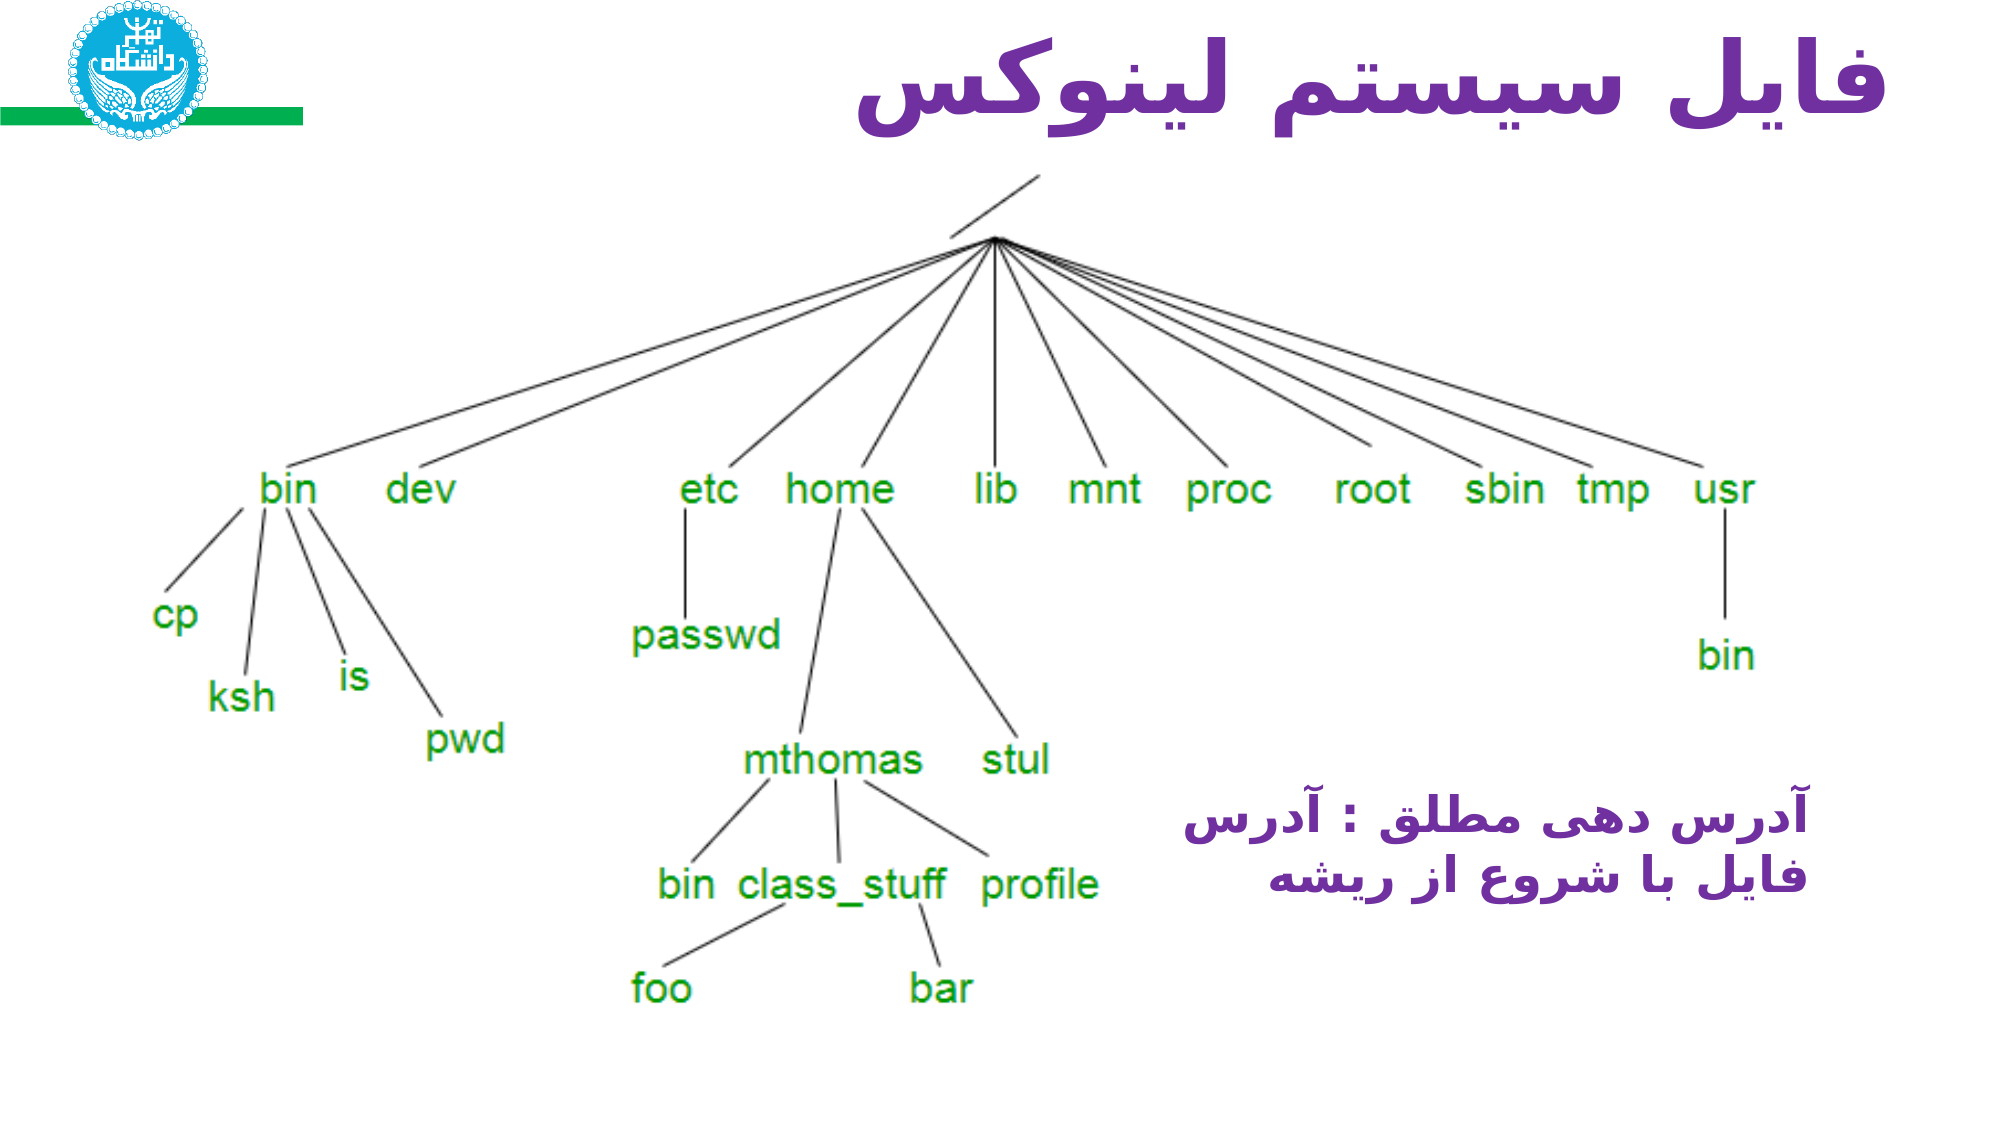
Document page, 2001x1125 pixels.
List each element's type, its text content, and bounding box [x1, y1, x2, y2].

picture [125, 148, 1875, 1051]
text_box فایل سیستم لینوکس [838, 6, 1909, 142]
picture [12, 0, 422, 141]
